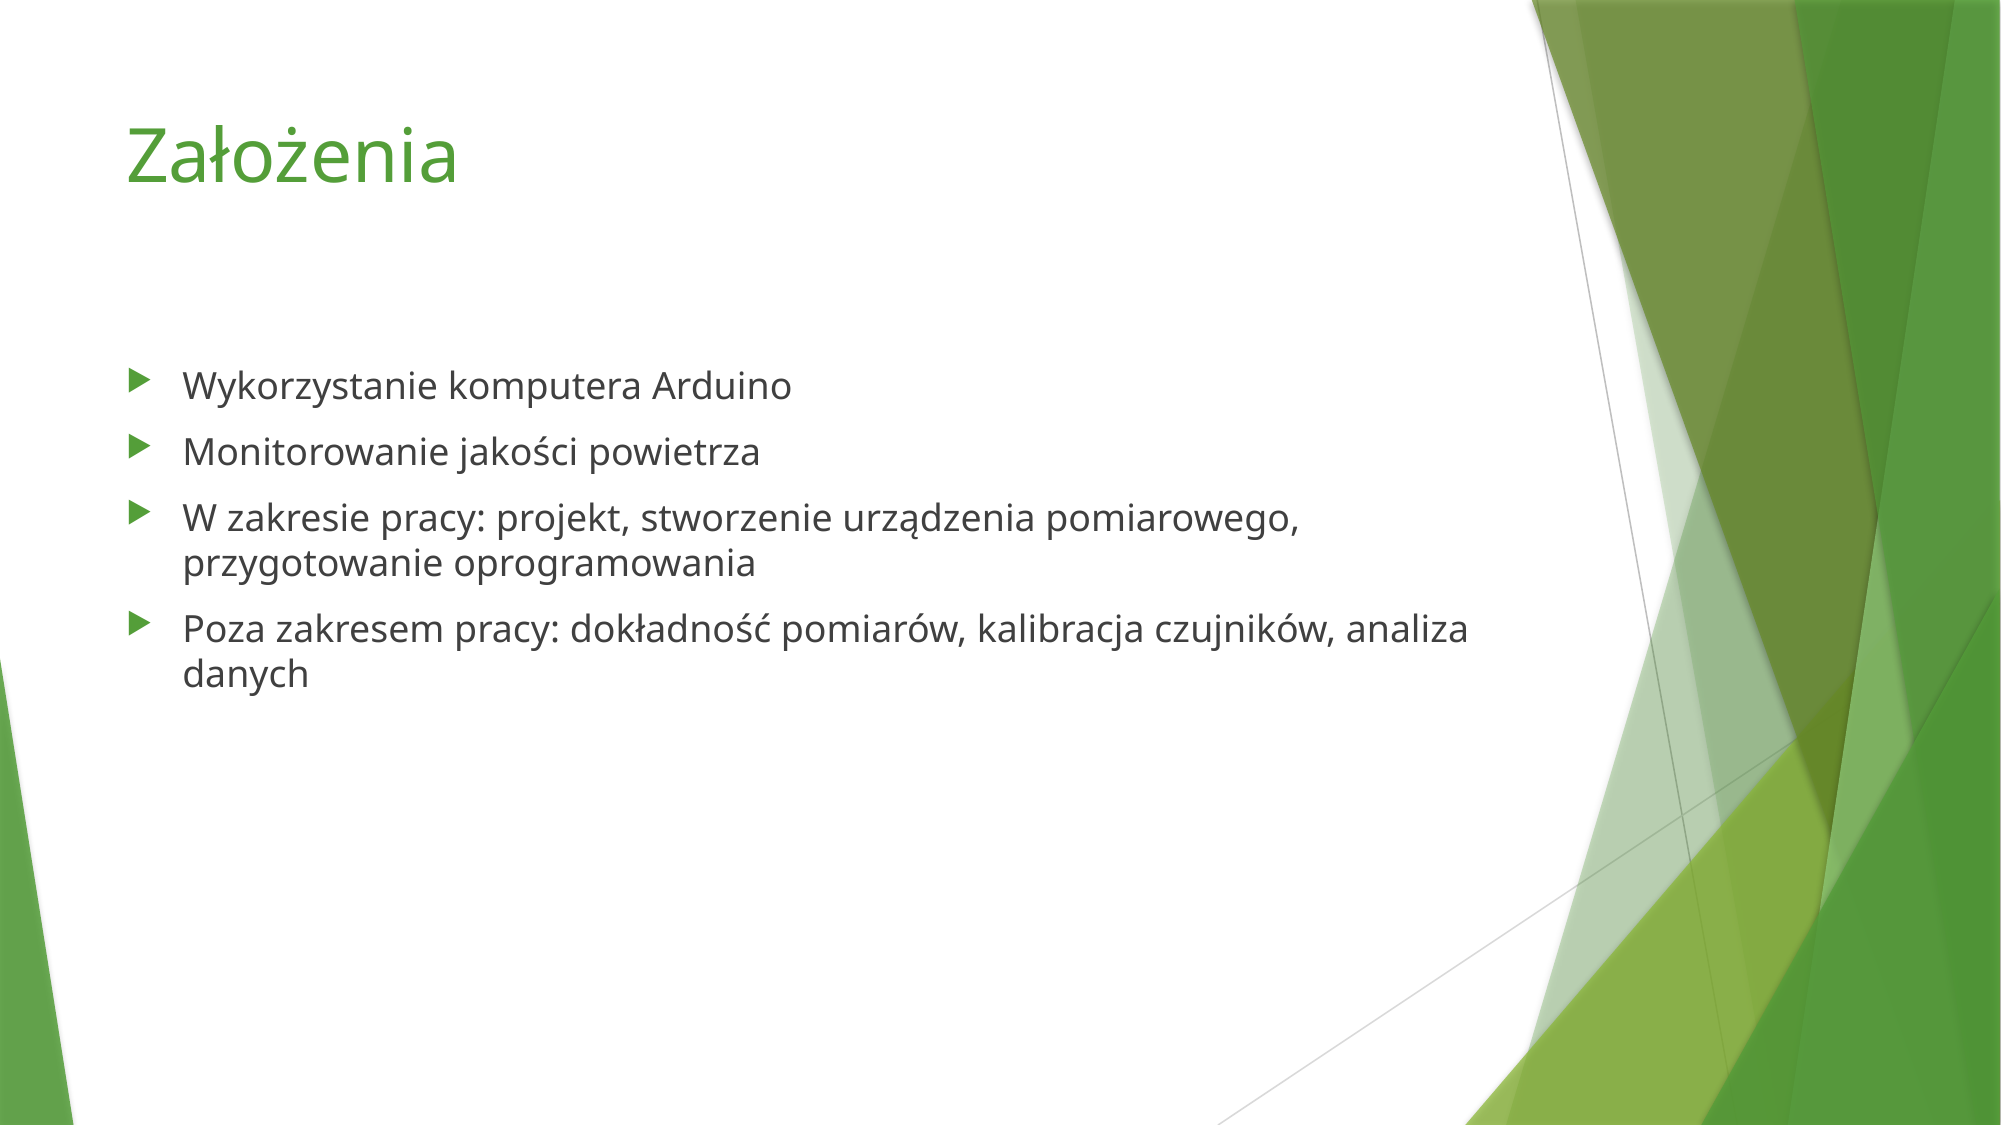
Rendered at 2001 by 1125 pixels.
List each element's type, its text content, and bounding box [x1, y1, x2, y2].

title Założenia [111, 99, 1522, 317]
list Wykorzystanie komputera Arduino Monitorowanie jakości powietrza W zakresie pracy: projekt, stworzenie urządzenia pomiarowego, przygotowanie oprogramowania Poza zakresem pracy: dokładność pomiarów, kalibracja czujników, analiza danych [111, 354, 1522, 992]
